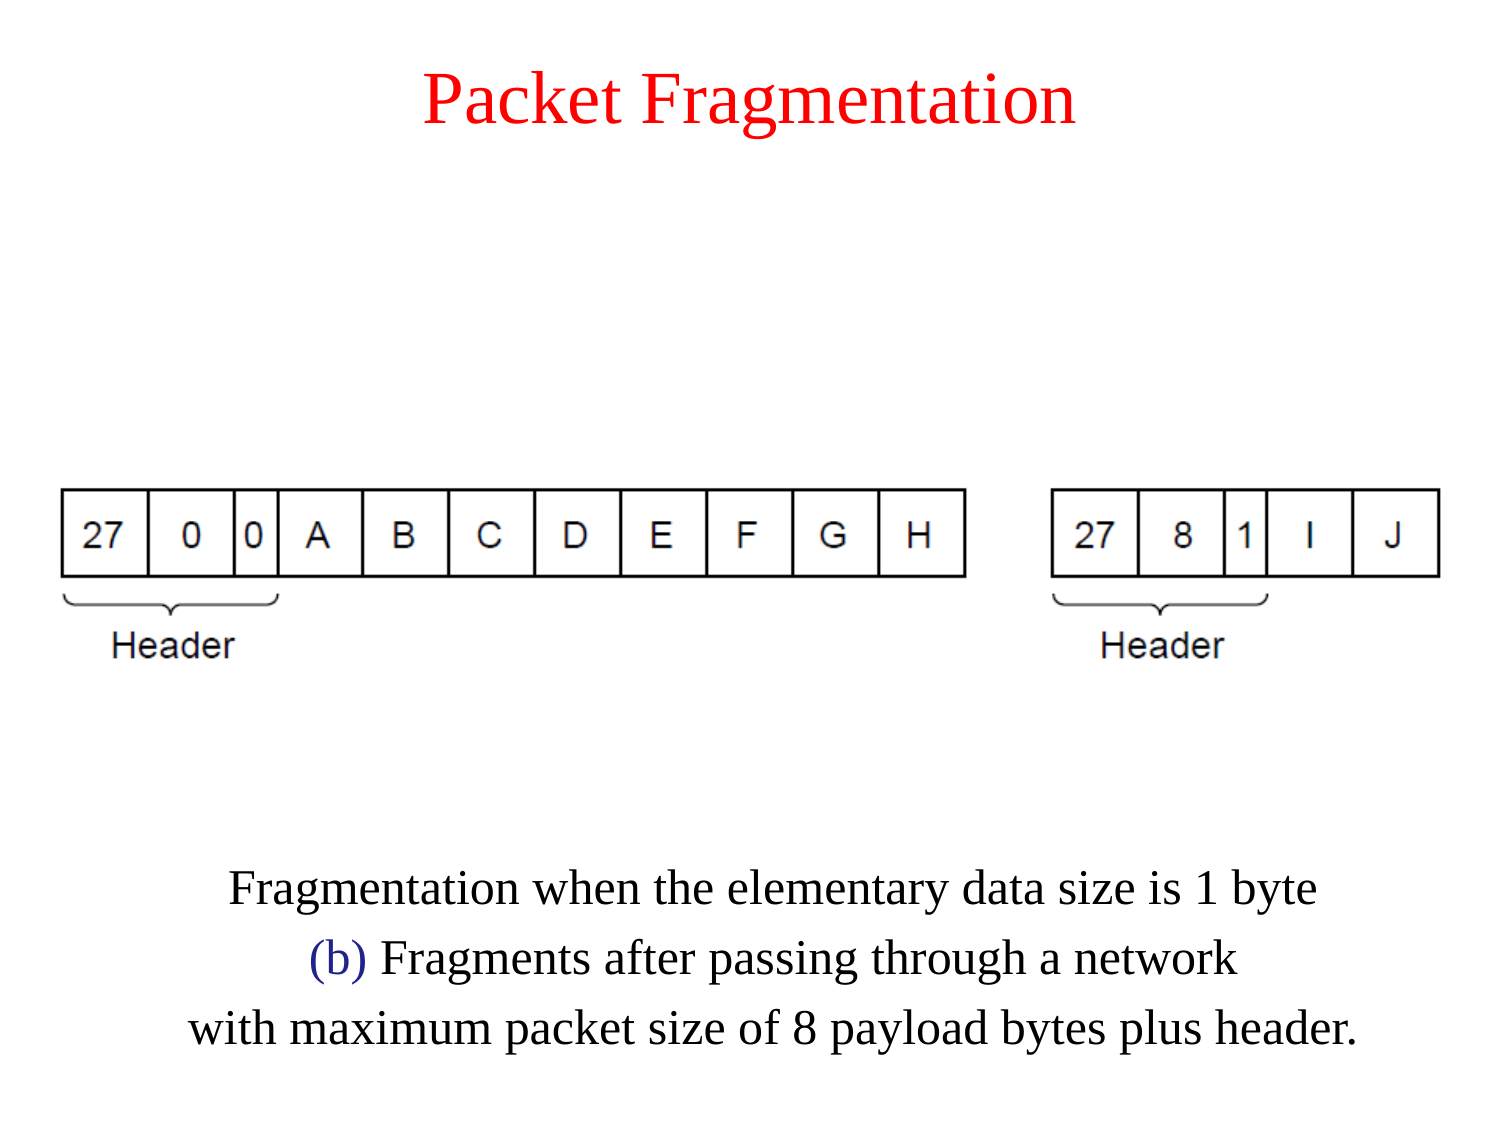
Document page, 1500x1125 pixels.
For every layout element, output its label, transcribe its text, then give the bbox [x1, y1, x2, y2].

list Fragmentation when the elementary data size is 1 byte (b) Fragments after passing through a network with maximum packet size of 8 payload bytes plus header. [47, 846, 1500, 985]
title Packet Fragmentation [0, 0, 1500, 188]
picture [36, 446, 1464, 679]
